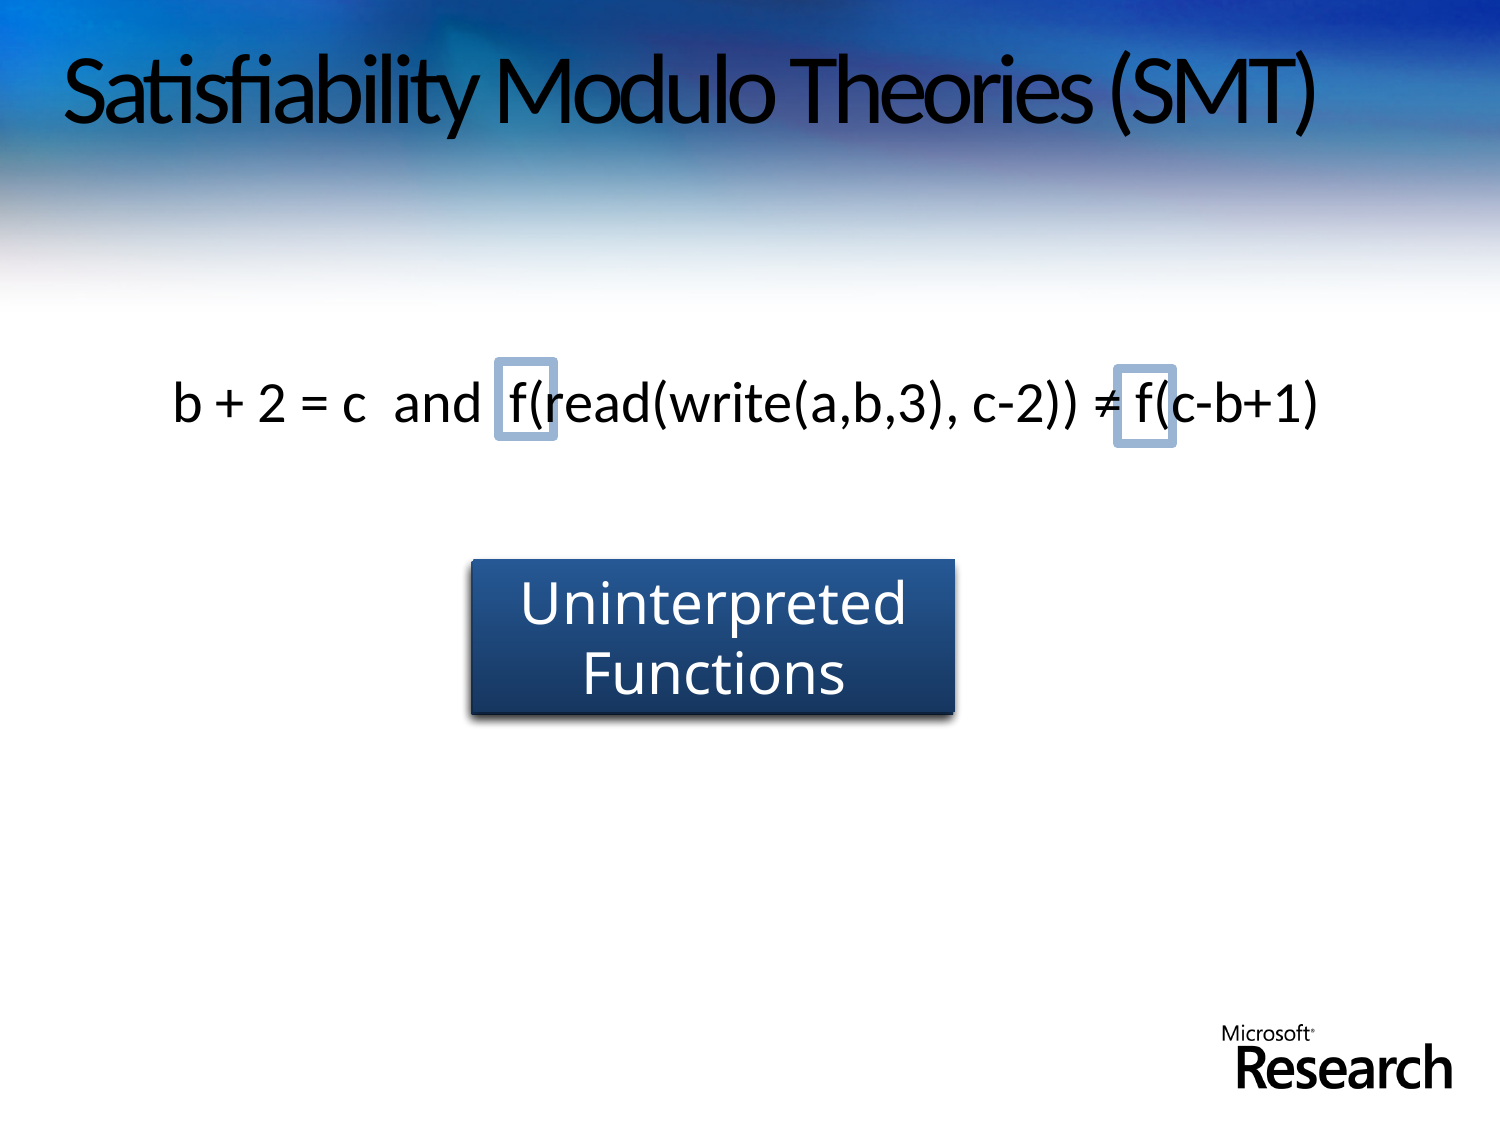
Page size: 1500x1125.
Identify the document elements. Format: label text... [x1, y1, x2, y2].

text_box [1113, 436, 1177, 448]
text_box b + 2 = c and f(read(write(a,b,3), c-2)) ≠ f(c-b+1) [45, 372, 1448, 436]
text_box [494, 436, 558, 441]
text_box [1113, 364, 1177, 372]
text_box Uninterpreted Functions [473, 559, 955, 712]
text_box [494, 357, 558, 372]
title Satisfiability Modulo Theories (SMT) [62, 37, 1438, 148]
picture [0, 0, 1500, 1125]
